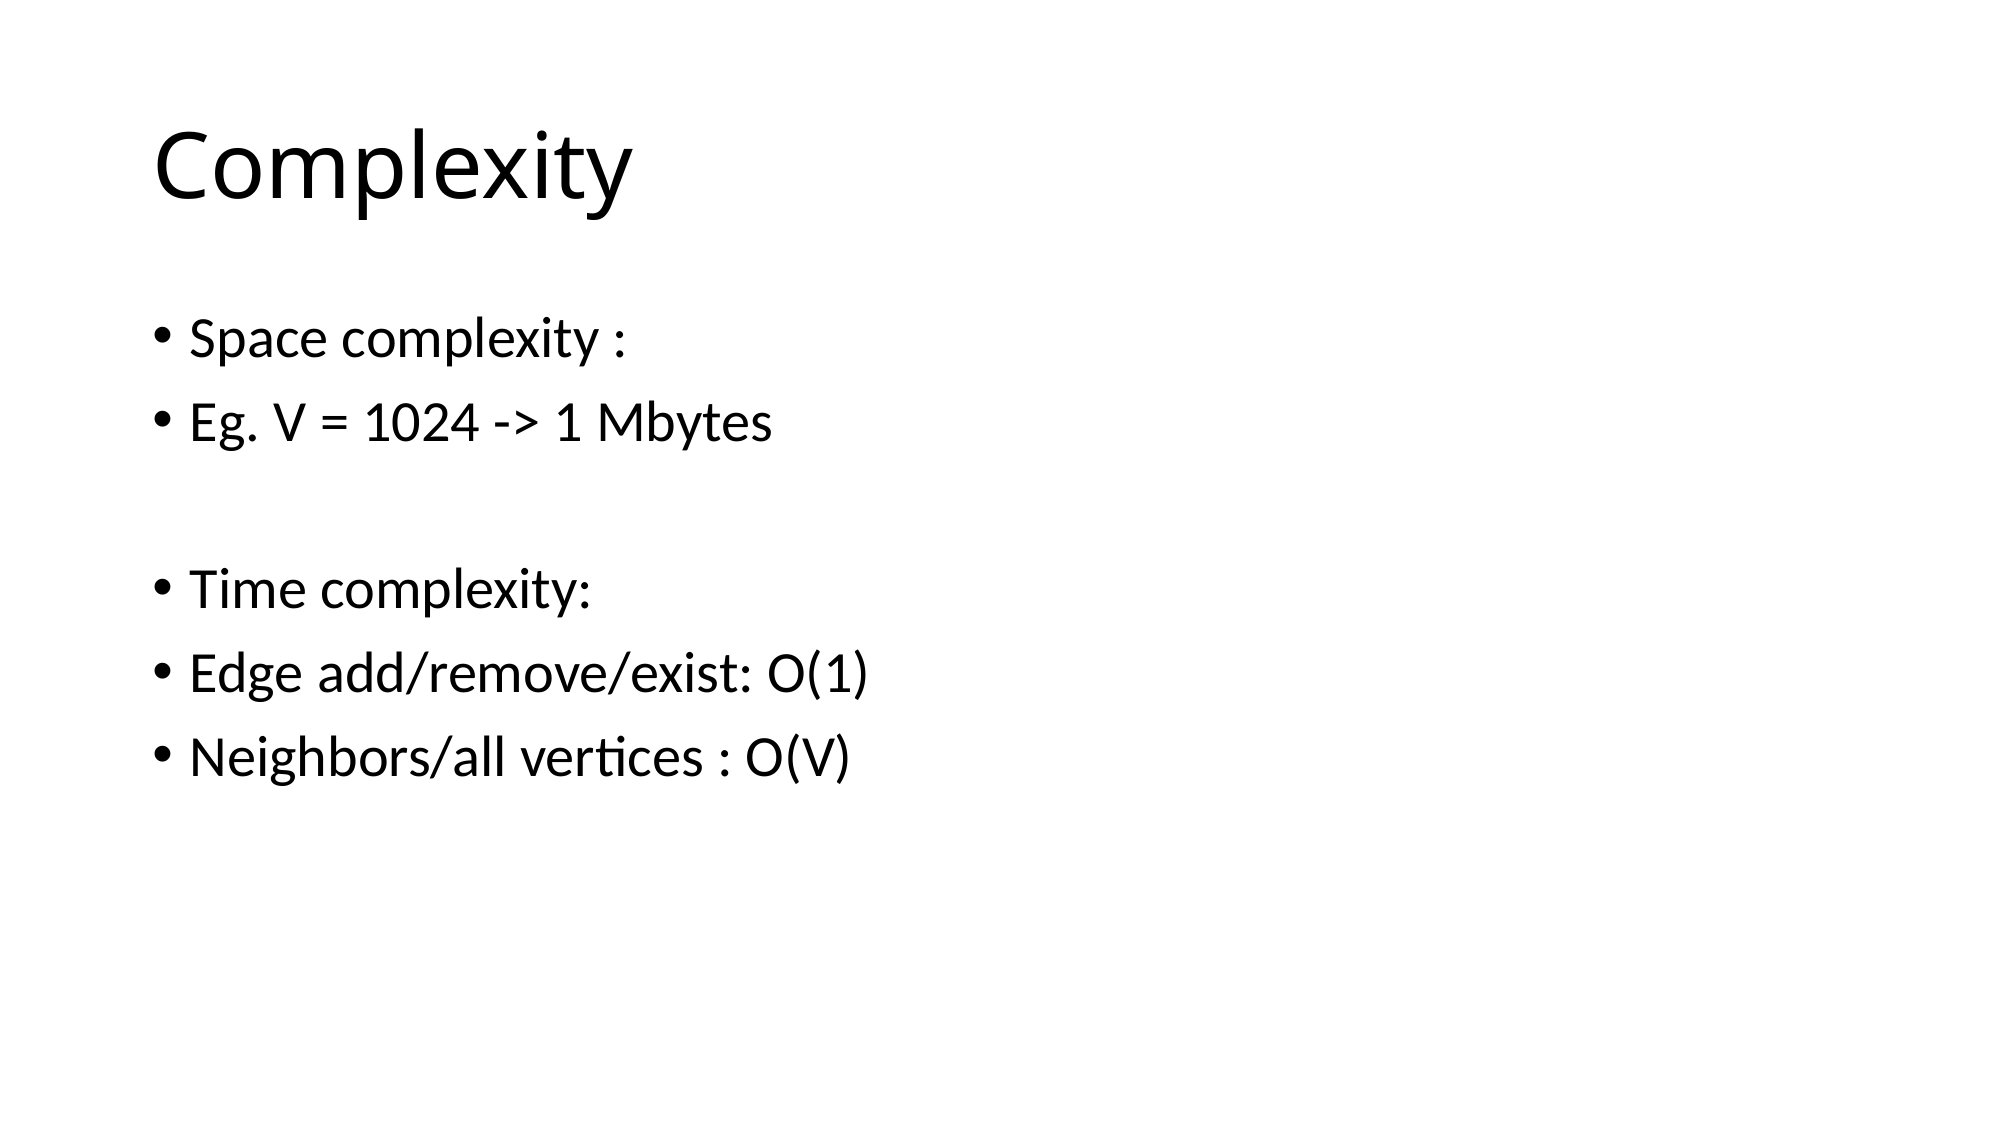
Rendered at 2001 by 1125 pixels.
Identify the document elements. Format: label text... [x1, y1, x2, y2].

title Complexity [137, 59, 1863, 278]
